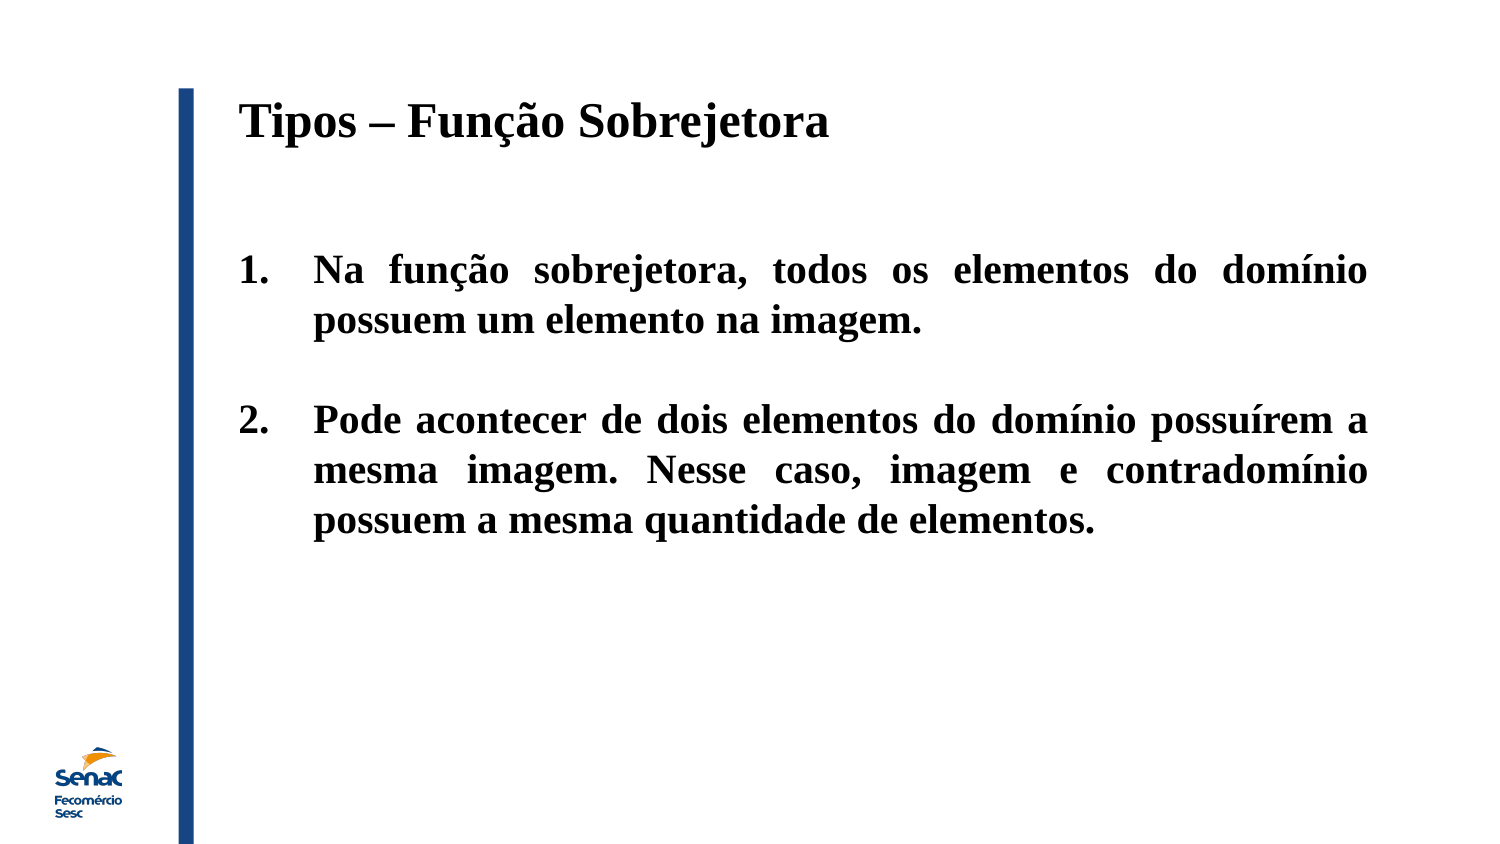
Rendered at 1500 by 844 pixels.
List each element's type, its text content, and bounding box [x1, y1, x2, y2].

picture [55, 747, 122, 818]
text_box Tipos – Função Sobrejetora [223, 79, 1500, 155]
text_box Na função sobrejetora, todos os elementos do domínio possuem um elemento na imagem. Pode acontecer de dois elementos do domínio possuírem a mesma imagem. Nesse caso, imagem e contradomínio possuem a mesma quantidade de elementos. [223, 234, 1384, 549]
